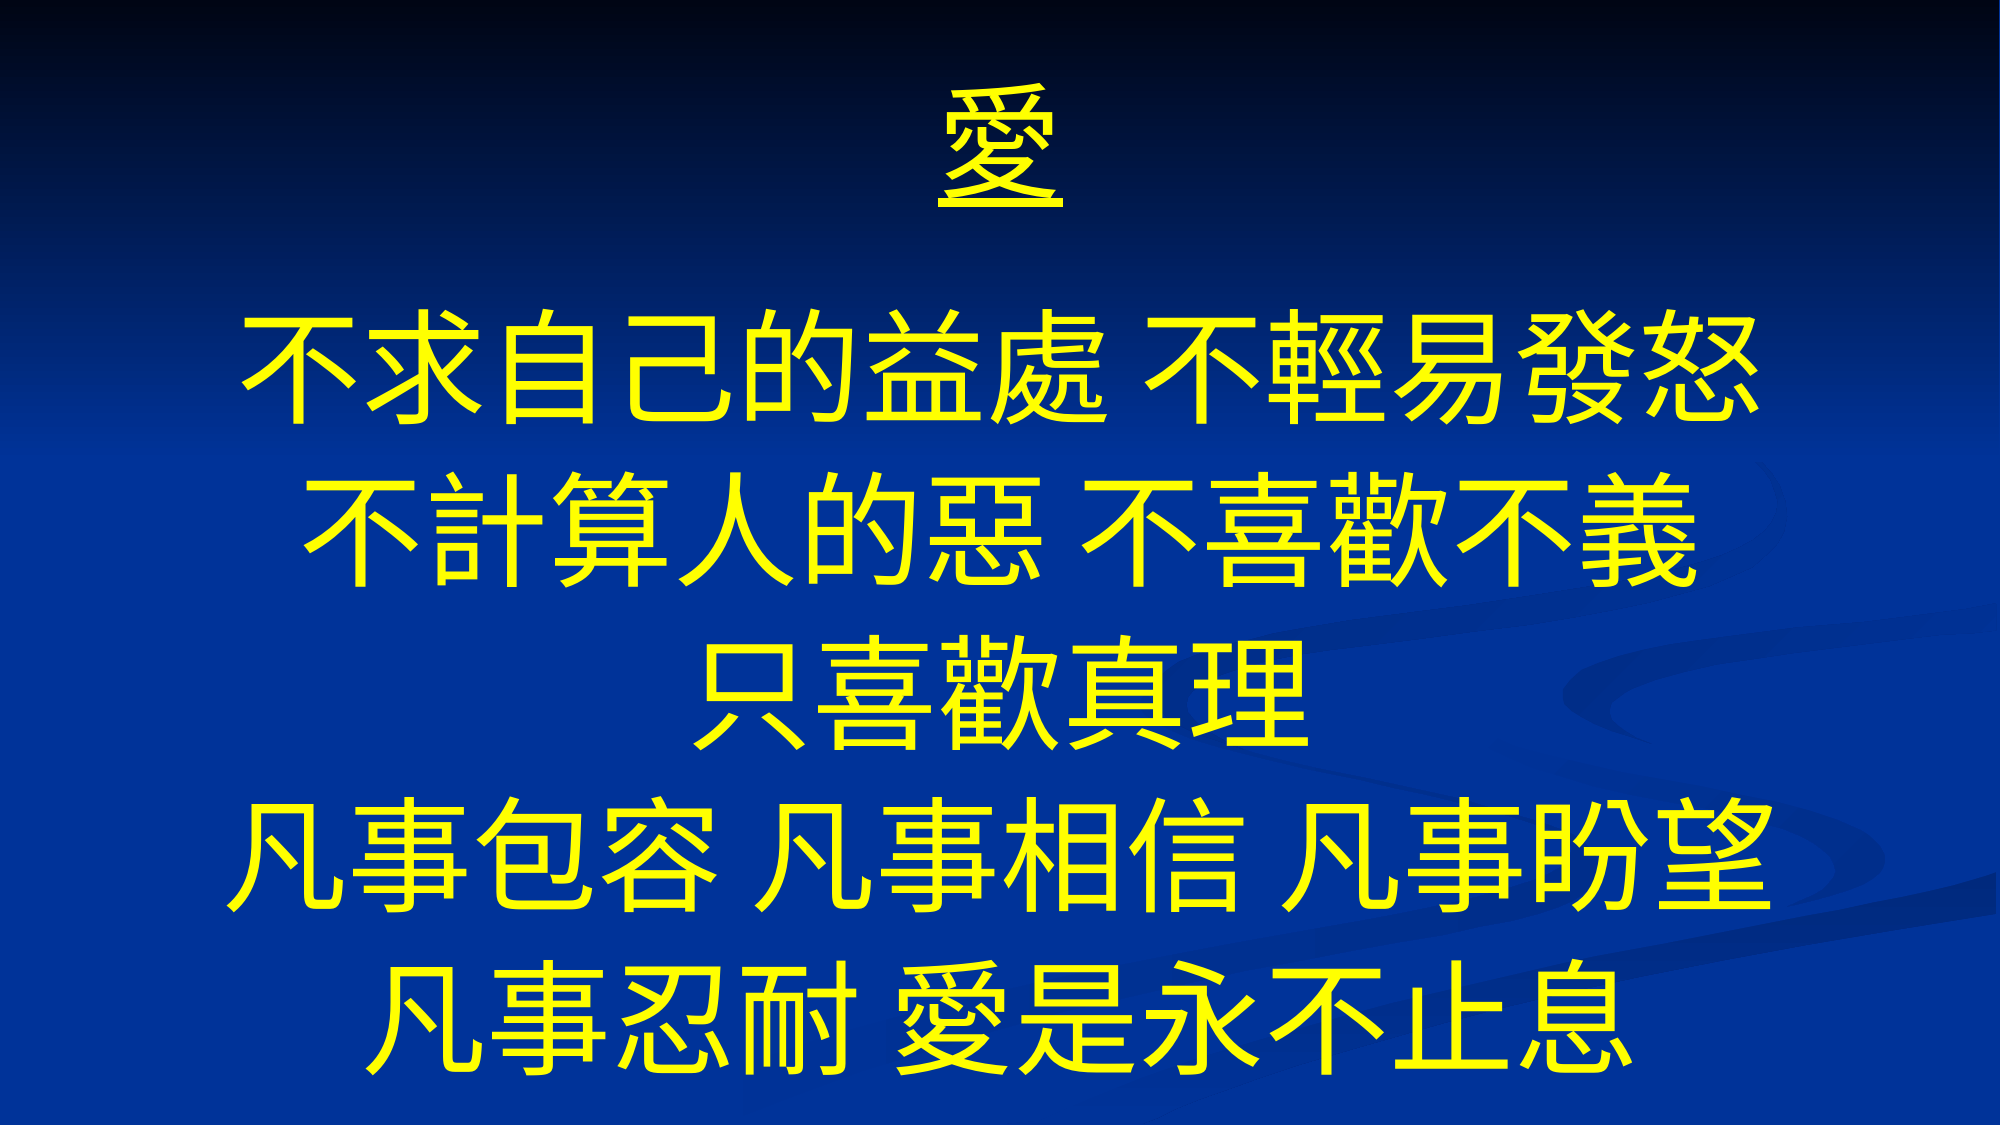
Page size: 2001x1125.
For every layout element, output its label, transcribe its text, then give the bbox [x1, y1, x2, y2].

list 不求自己的益處 不輕易發怒 不計算人的惡 不喜歡不義 只喜歡真理 凡事包容 凡事相信 凡事盼望 凡事忍耐 愛是永不止息 [54, 282, 1945, 1025]
title 愛 [99, 45, 1900, 233]
